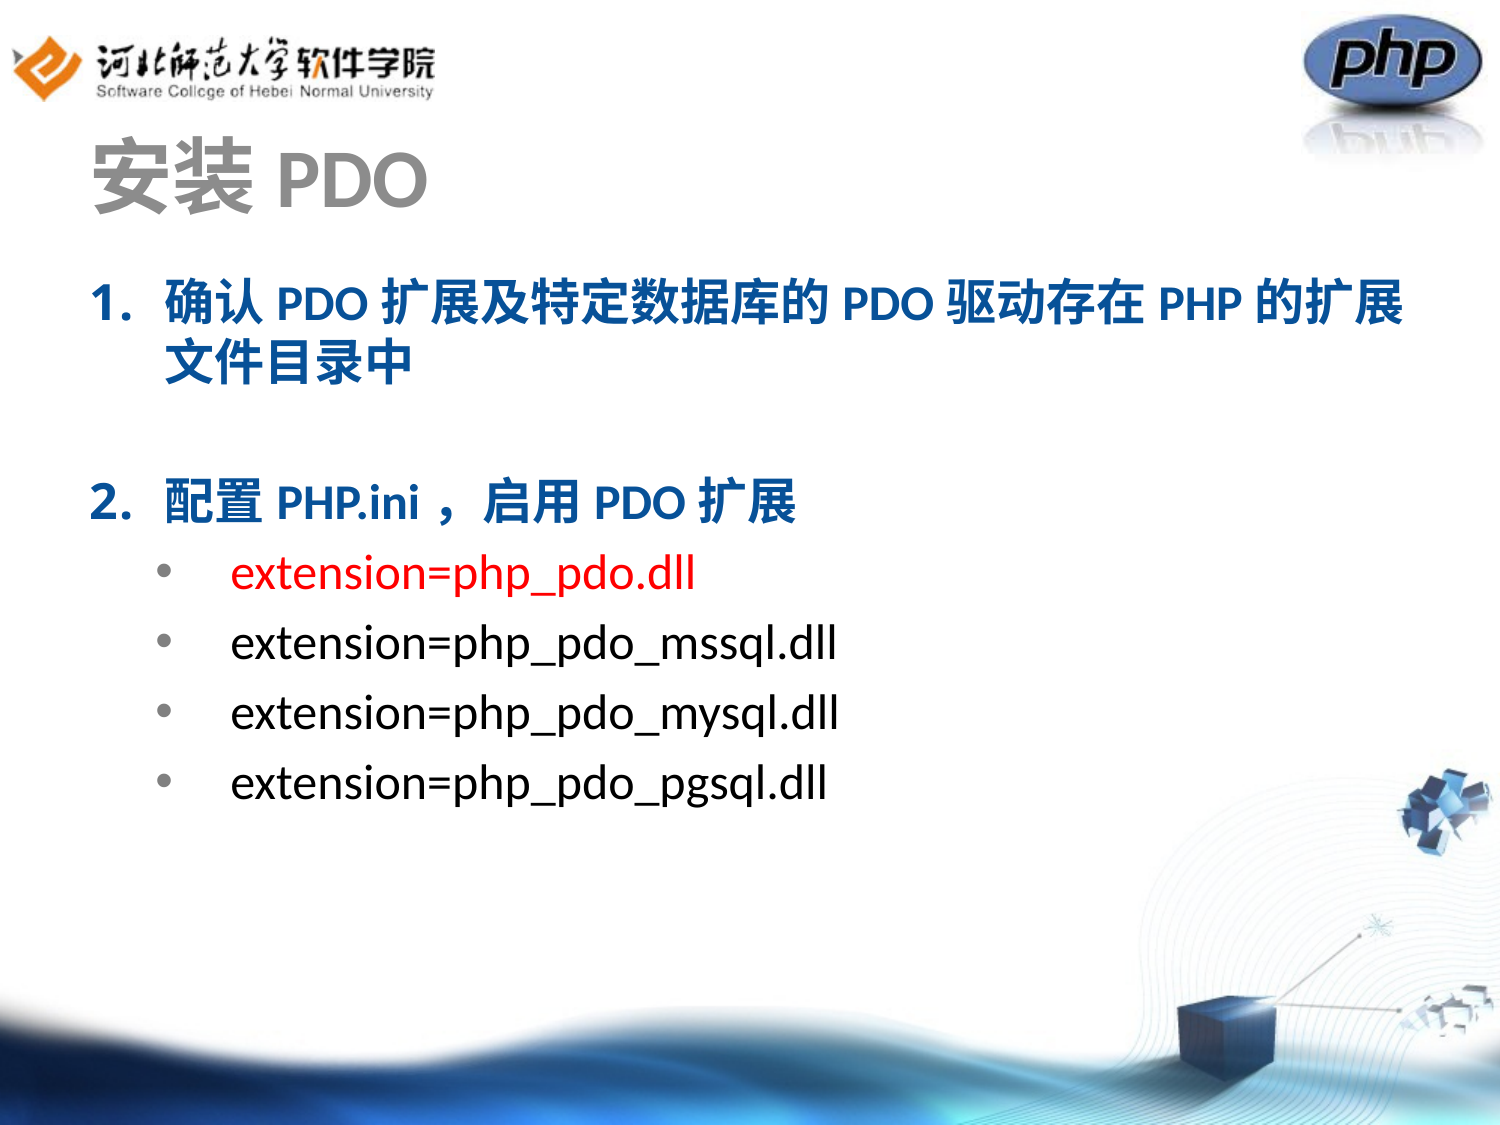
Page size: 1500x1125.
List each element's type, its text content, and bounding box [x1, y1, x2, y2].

list 确认PDO扩展及特定数据库的PDO驱动存在PHP的扩展文件目录中 配置PHP.ini，启用PDO扩展 extension=php_pdo.dll extension=php_pdo_mssql.dll extension=php_pdo_mysql.dll extension=php_pdo_pgsql.dll [75, 262, 1425, 1005]
picture [0, 0, 1500, 1125]
title 安装PDO [75, 117, 1425, 233]
